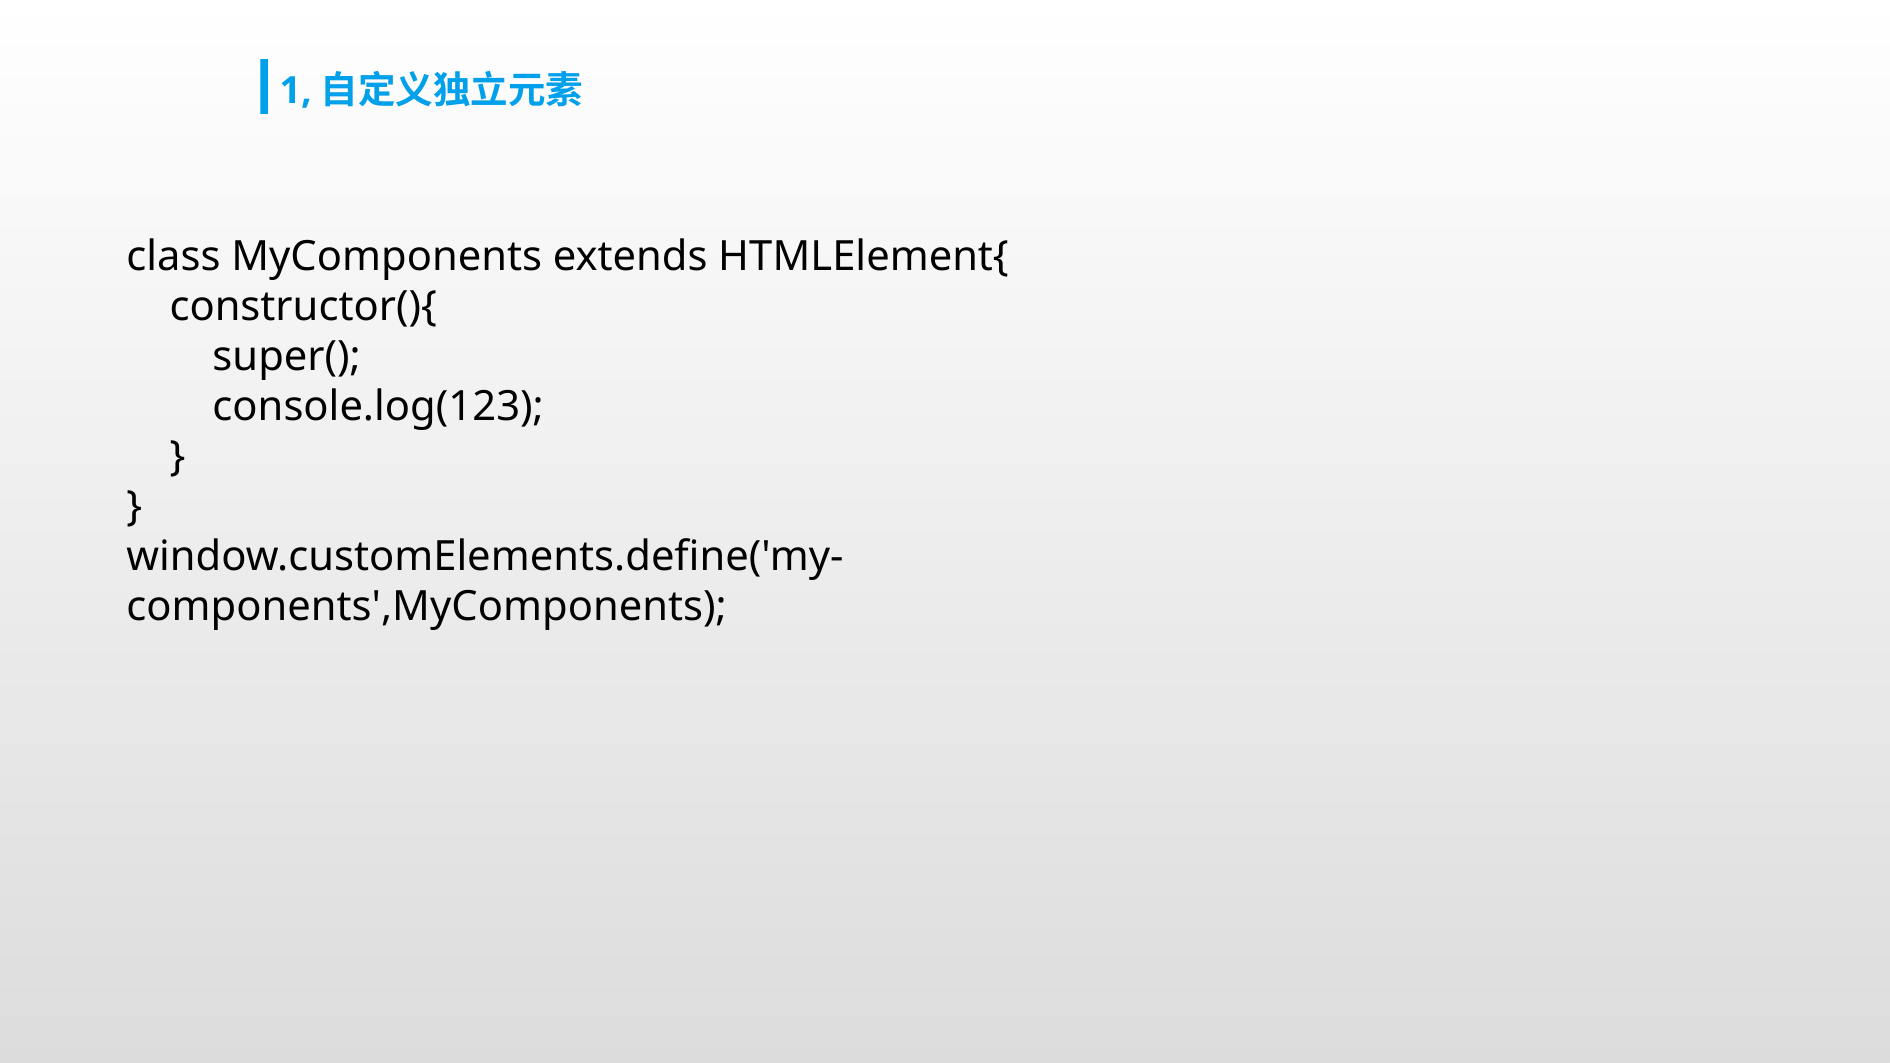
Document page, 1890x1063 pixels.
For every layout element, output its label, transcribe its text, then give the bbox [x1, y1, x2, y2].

text_box class MyComponents extends HTMLElement{ constructor(){ super(); console.log(123); } } window.customElements.define('my-components',MyComponents); [111, 221, 1267, 687]
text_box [260, 59, 1209, 120]
